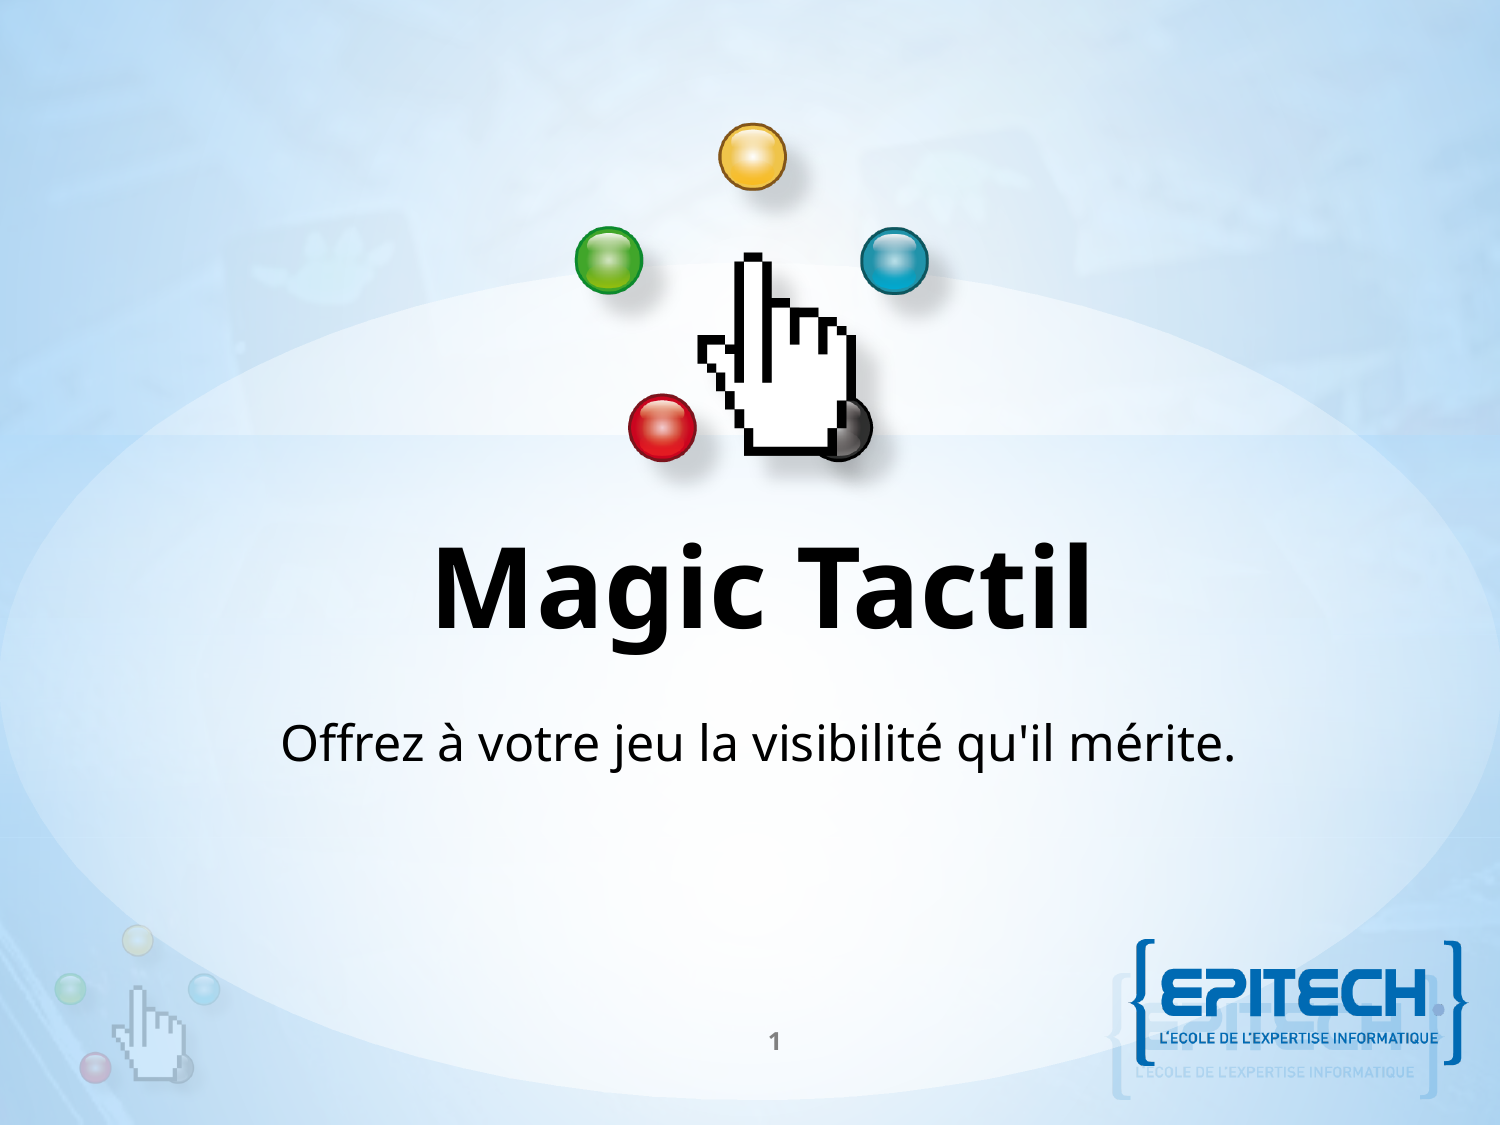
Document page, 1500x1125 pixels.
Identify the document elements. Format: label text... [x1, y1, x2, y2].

picture [572, 119, 976, 509]
text_box Offrez à votre jeu la visibilité qu'il mérite. [265, 704, 1258, 779]
slide_number 1 [624, 1012, 925, 1073]
picture [1127, 938, 1469, 1066]
title Magic Tactil [159, 508, 1337, 672]
